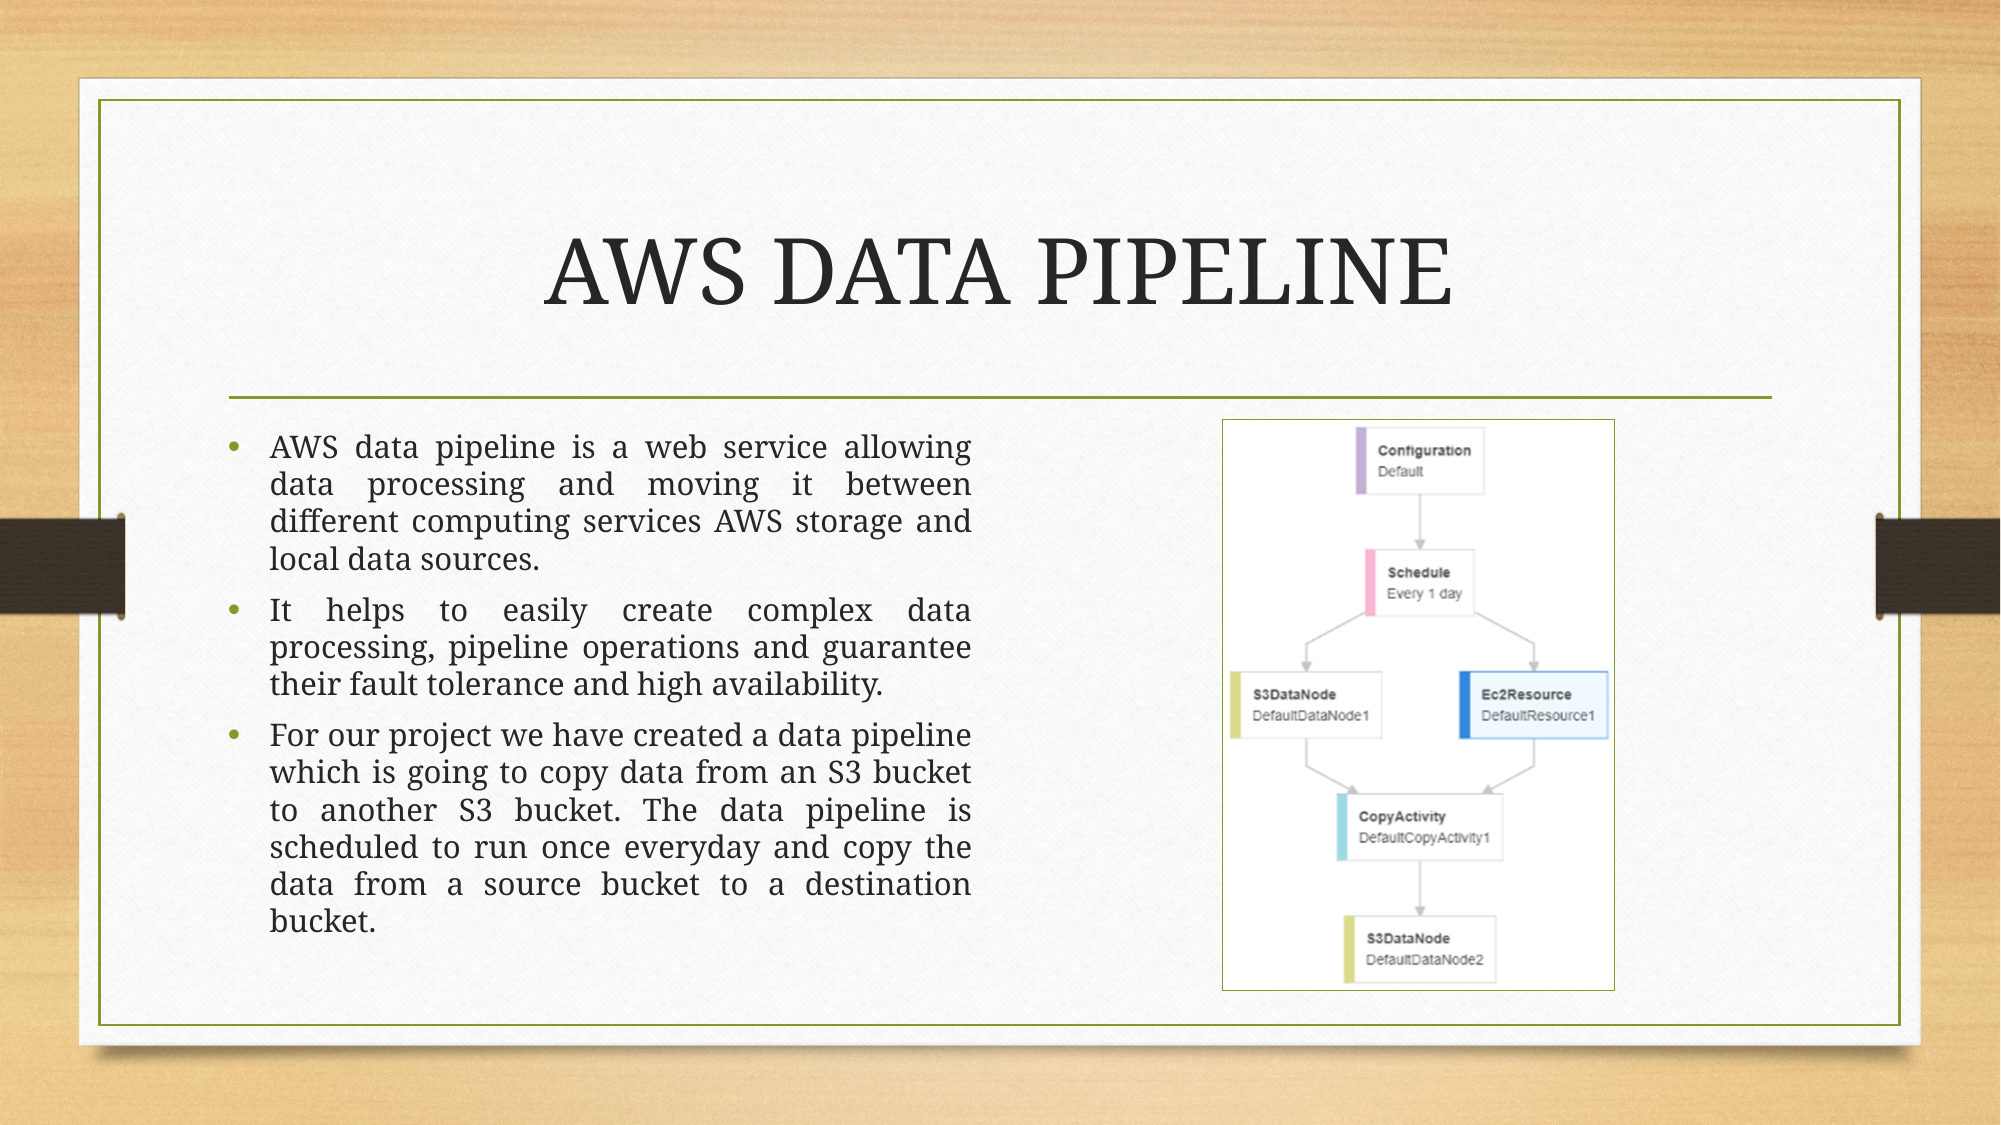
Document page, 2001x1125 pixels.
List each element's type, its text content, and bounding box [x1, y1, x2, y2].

title AWS DATA PIPELINE [212, 161, 1788, 375]
picture [0, 0, 2001, 1125]
list AWS data pipeline is a web service allowing data processing and moving it between different computing services AWS storage and local data sources. It helps to easily create complex data processing, pipeline operations and guarantee their fault tolerance and high availability. For our project we have created a data pipeline which is going to copy data from an S3 bucket to another S3 bucket. The data pipeline is scheduled to run once everyday and copy the data from a source bucket to a destination bucket. [213, 420, 987, 963]
